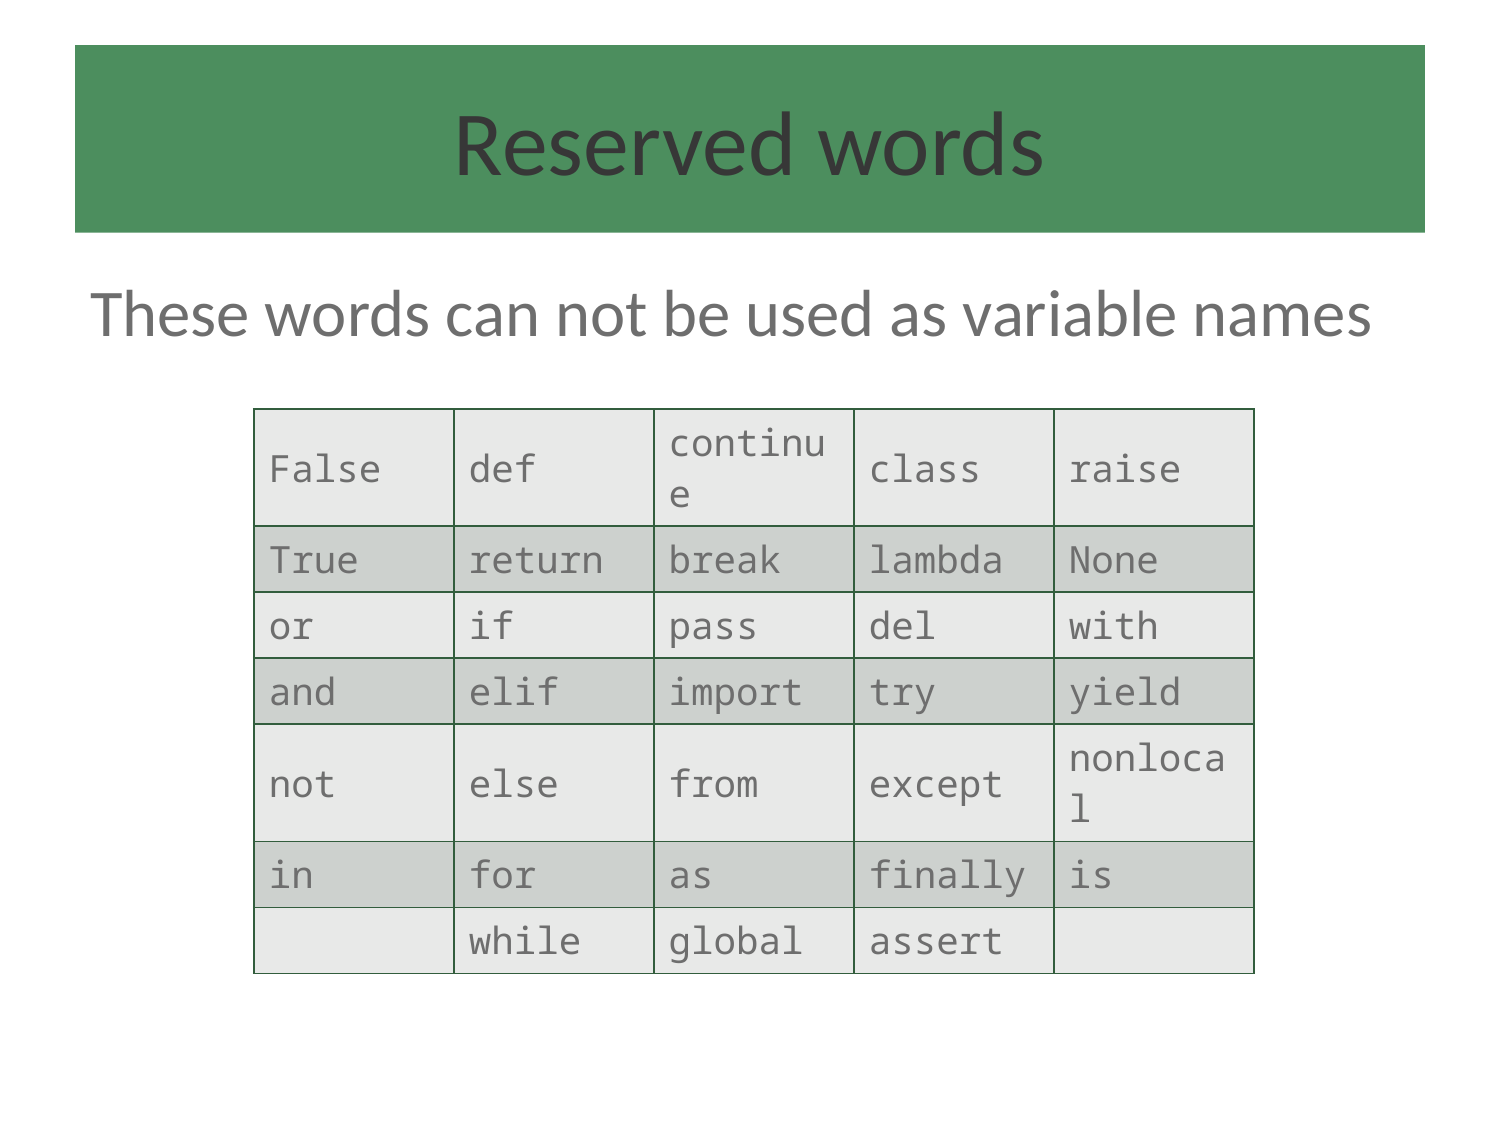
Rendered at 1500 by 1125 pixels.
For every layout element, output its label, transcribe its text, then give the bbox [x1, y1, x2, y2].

title Reserved words [75, 45, 1425, 233]
table_cell [1055, 908, 1253, 973]
table_header continue [655, 410, 853, 525]
table_cell not [255, 725, 453, 841]
table_header raise [1055, 410, 1253, 525]
list These words can not be used as variable names [75, 262, 1425, 1005]
table_cell assert [855, 908, 1053, 973]
table_cell yield [1055, 659, 1253, 723]
table_cell import [655, 659, 853, 723]
table_header class [855, 410, 1053, 525]
table_cell with [1055, 593, 1253, 657]
table_cell from [655, 725, 853, 841]
table_cell [255, 908, 453, 973]
table_cell nonlocal [1055, 725, 1253, 841]
table_cell pass [655, 593, 853, 657]
table_cell else [455, 725, 653, 841]
table_cell while [455, 908, 653, 973]
table_cell or [255, 593, 453, 657]
table_cell elif [455, 659, 653, 723]
table_cell None [1055, 527, 1253, 591]
table_cell try [855, 659, 1053, 723]
table_cell for [455, 842, 653, 907]
table_cell and [255, 659, 453, 723]
table_cell global [655, 908, 853, 973]
table_header def [455, 410, 653, 525]
table_cell is [1055, 842, 1253, 907]
table_cell if [455, 593, 653, 657]
table_cell except [855, 725, 1053, 841]
table_cell True [255, 527, 453, 591]
table_header False [255, 410, 453, 525]
table_cell in [255, 842, 453, 907]
table_cell lambda [855, 527, 1053, 591]
table_cell break [655, 527, 853, 591]
table_cell return [455, 527, 653, 591]
table_cell as [655, 842, 853, 907]
table_cell del [855, 593, 1053, 657]
table_cell finally [855, 842, 1053, 907]
